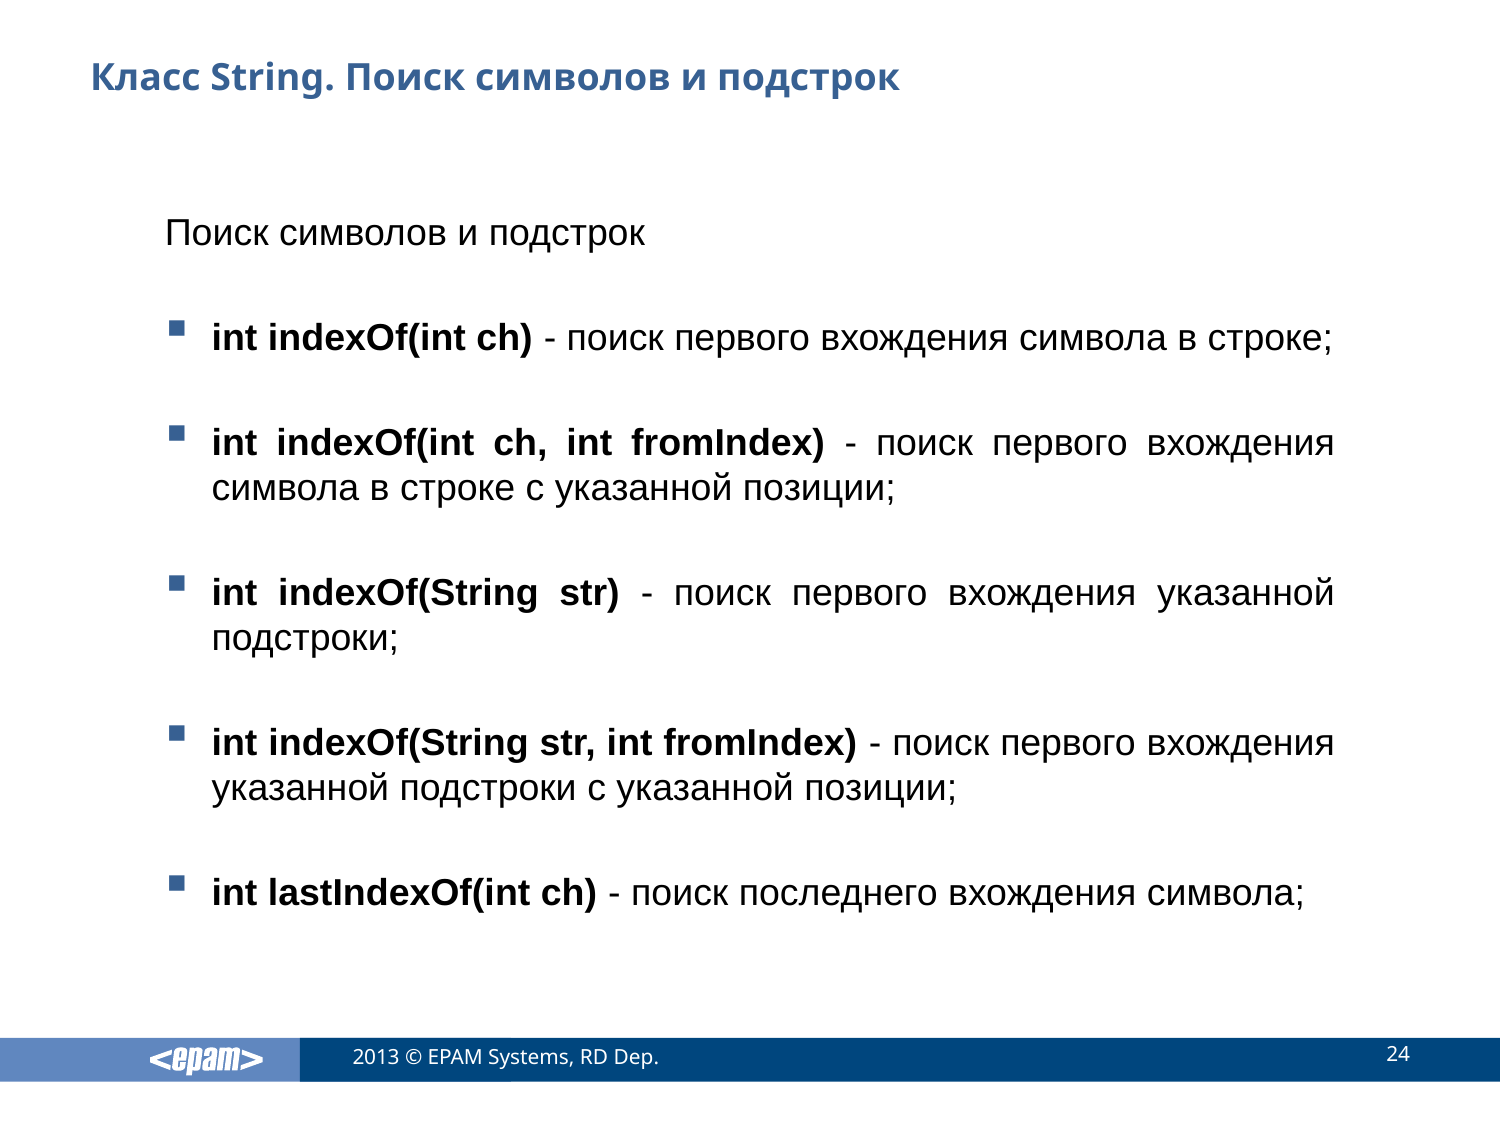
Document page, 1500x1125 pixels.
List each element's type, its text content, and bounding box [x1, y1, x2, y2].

slide_number 24 [1262, 1025, 1425, 1085]
footer 2013 © EPAM Systems, RD Dep. [337, 1028, 738, 1088]
title Класс String. Поиск символов и подстрок [75, 45, 1425, 163]
list Поиск символов и подстрок int indexOf(int ch) - поиск первого вхождения символа в строке; int indexOf(int ch, int fromIndex) - поиск первого вхождения символа в строке с указанной позиции; int indexOf(String str) - поиск первого вхождения указанной подстроки; int indexOf(String str, int fromIndex) - поиск первого вхождения указанной подстроки с указанной позиции; int lastIndexOf(int ch) - поиск последнего вхождения символа; [150, 200, 1350, 988]
